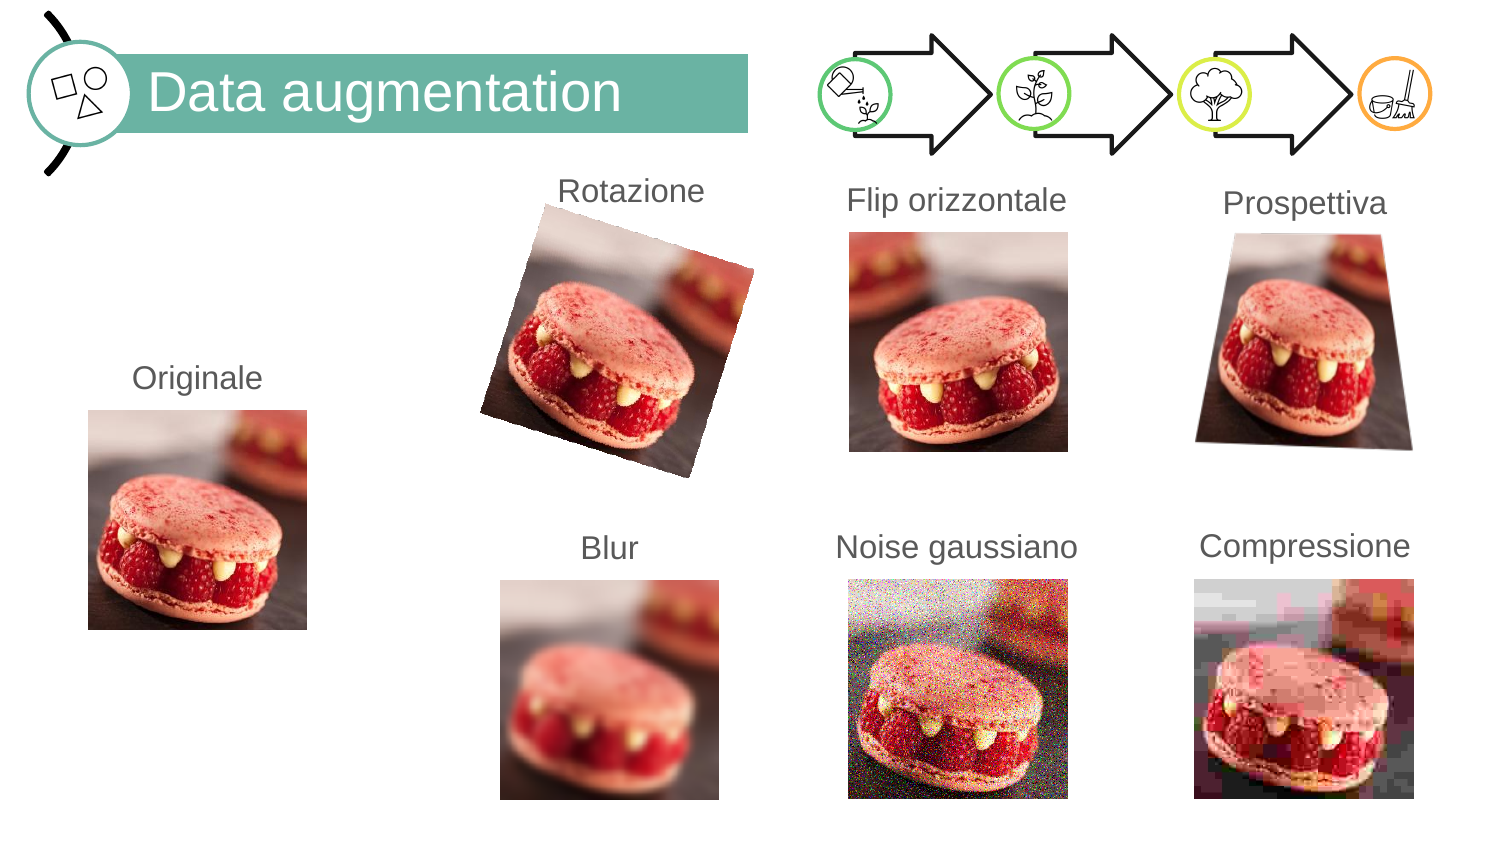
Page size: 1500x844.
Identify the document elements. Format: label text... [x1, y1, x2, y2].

picture [1004, 64, 1064, 125]
picture [823, 64, 884, 125]
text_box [760, 34, 1413, 155]
picture [87, 410, 307, 630]
picture [1365, 66, 1419, 121]
text_box Data augmentation [114, 50, 752, 137]
picture [848, 232, 1068, 452]
picture [43, 57, 115, 130]
picture [1194, 579, 1414, 799]
picture [500, 580, 720, 800]
text_box [1417, 63, 1433, 118]
text_box Prospettiva [1067, 160, 1500, 236]
picture [1186, 64, 1246, 125]
text_box Compressione [1067, 503, 1500, 579]
picture [1194, 232, 1414, 452]
text_box [26, 39, 135, 148]
text_box Blur [500, 505, 718, 580]
text_box Rotazione [522, 148, 741, 225]
picture [848, 579, 1068, 799]
text_box Noise gaussiano [718, 504, 1067, 580]
text_box [43, 10, 72, 42]
text_box [43, 145, 72, 177]
text_box Flip orizzontale [718, 157, 1067, 233]
picture [480, 225, 754, 478]
text_box Originale [88, 335, 307, 410]
